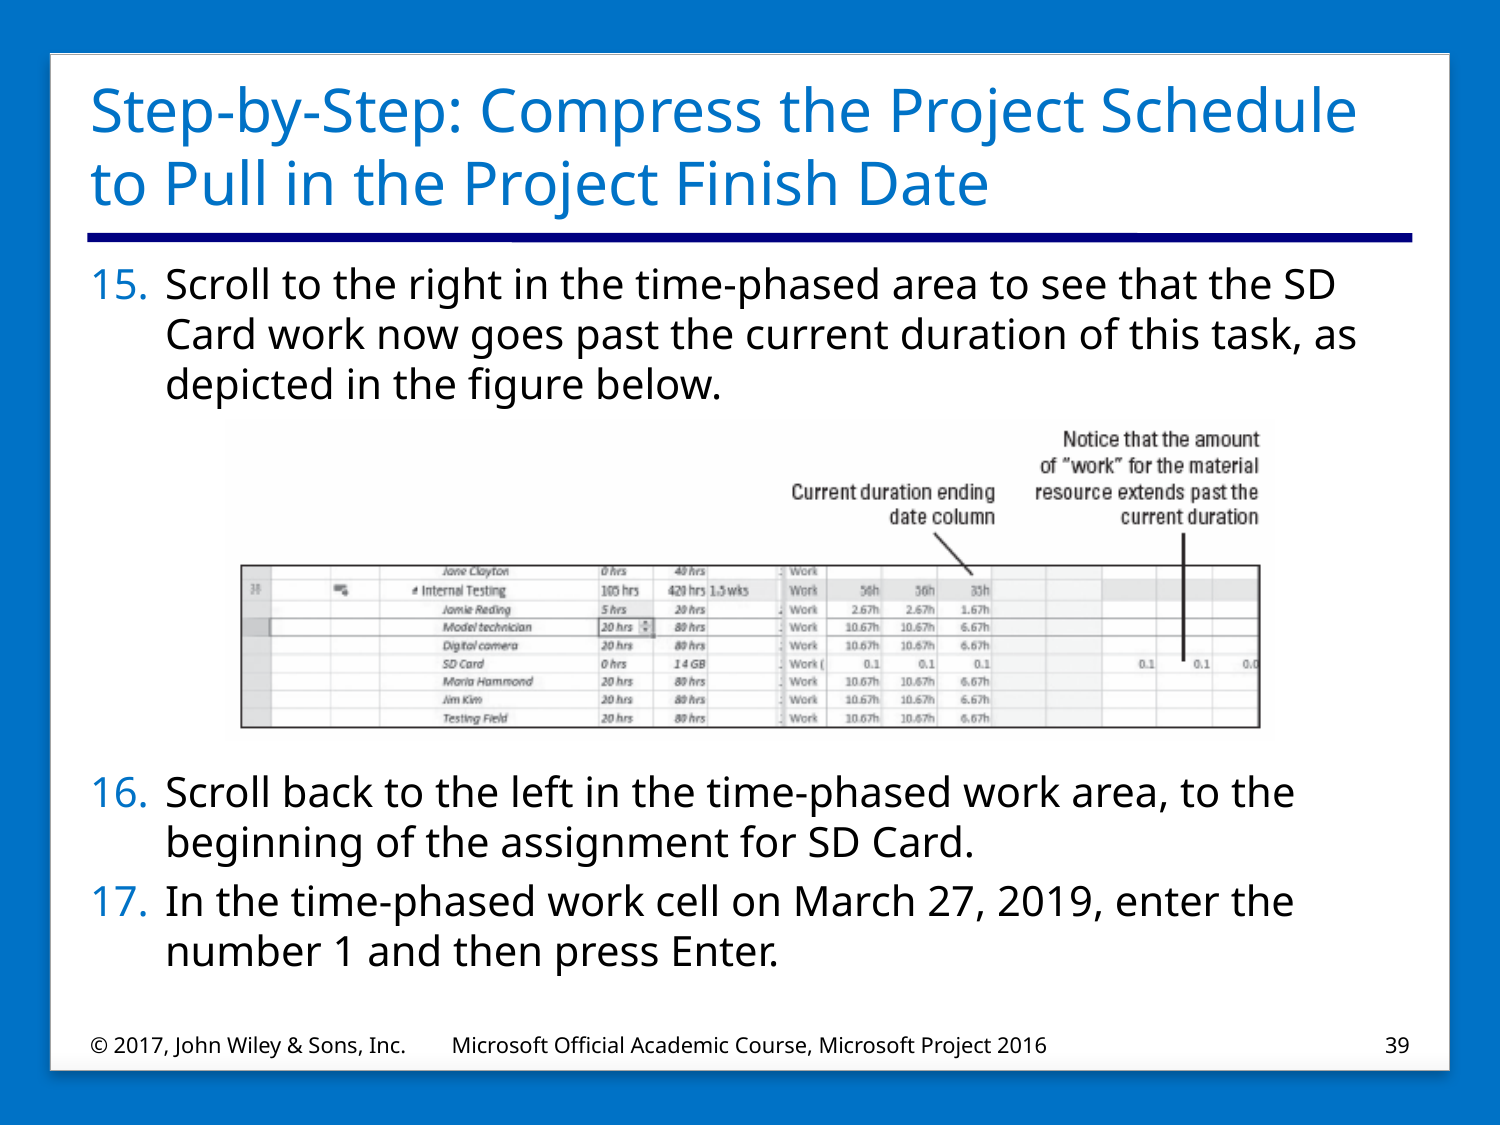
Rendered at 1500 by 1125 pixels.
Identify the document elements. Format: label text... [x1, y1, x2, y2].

list Scroll to the right in the time‐phased area to see that the SD Card work now goes past the current duration of this task, as depicted in the figure below. Scroll back to the left in the time‐phased work area, to the beginning of the assignment for SD Card. In the time‐phased work cell on March 27, 2019, enter the number 1 and then press Enter. [75, 249, 1425, 1063]
slide_number © 2017, John Wiley & Sons, Inc. [74, 1024, 426, 1103]
picture [224, 419, 1276, 741]
footer Microsoft Official Academic Course, Microsoft Project 2016 [431, 1024, 1069, 1103]
title Step-by-Step: Compress the Project Schedule to Pull in the Project Finish Date [74, 74, 1426, 226]
slide_number 39 [1074, 1024, 1426, 1103]
